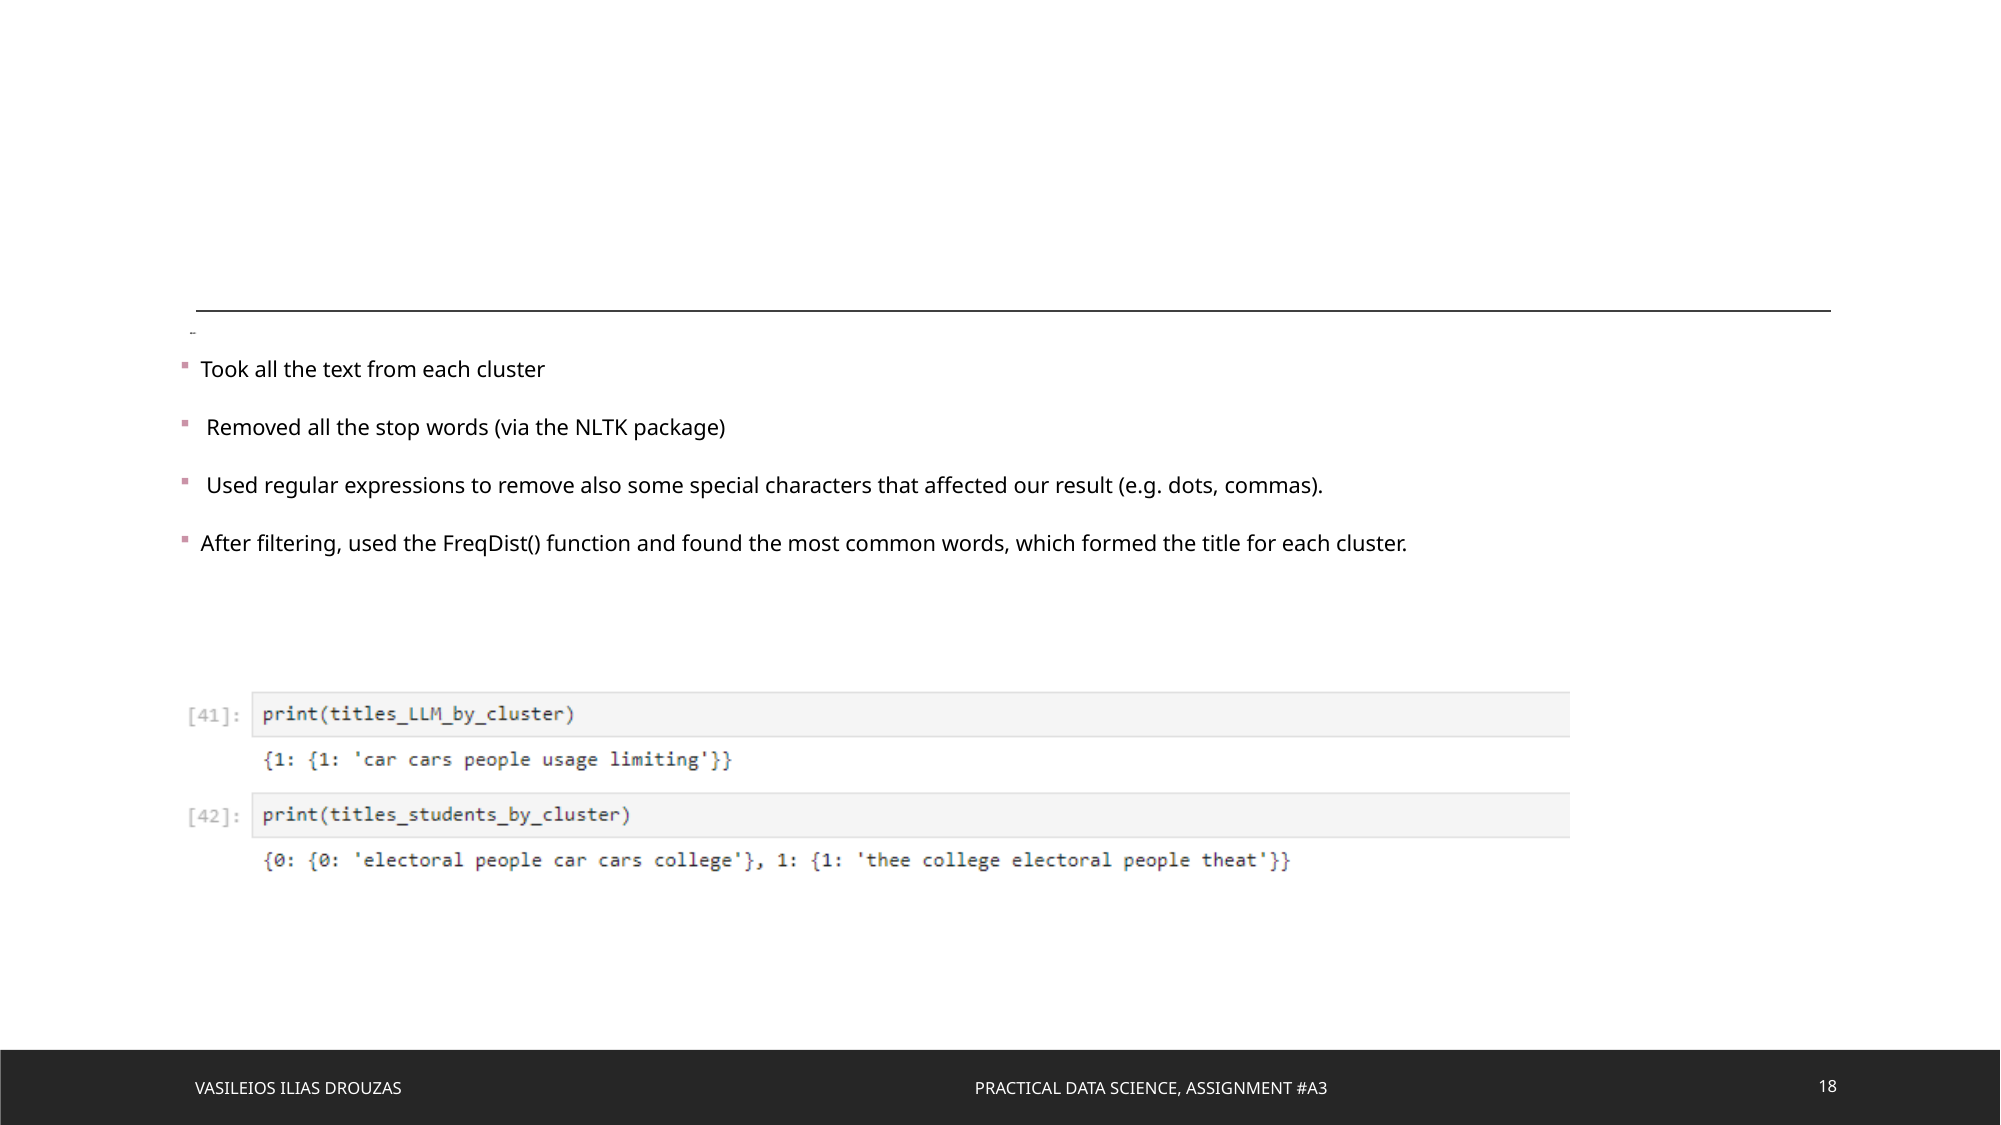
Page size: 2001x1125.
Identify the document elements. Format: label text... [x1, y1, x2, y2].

slide_number 18 [1803, 1057, 1932, 1118]
list Took all the text from each cluster Removed all the stop words (via the NLTK package) Used regular expressions to remove also some special characters that affected our result (e.g. dots, commas). After filtering, used the FreqDist() function and found the most common words, which formed the title for each cluster. [180, 345, 1830, 963]
picture [179, 681, 1570, 917]
footer Vasileios Ilias Drouzas PRACTICAL DATA SCIENCE, ASSIGNMENT #A3 [180, 1057, 1722, 1118]
title 3. Yield a title per cluster [180, 302, 1830, 345]
